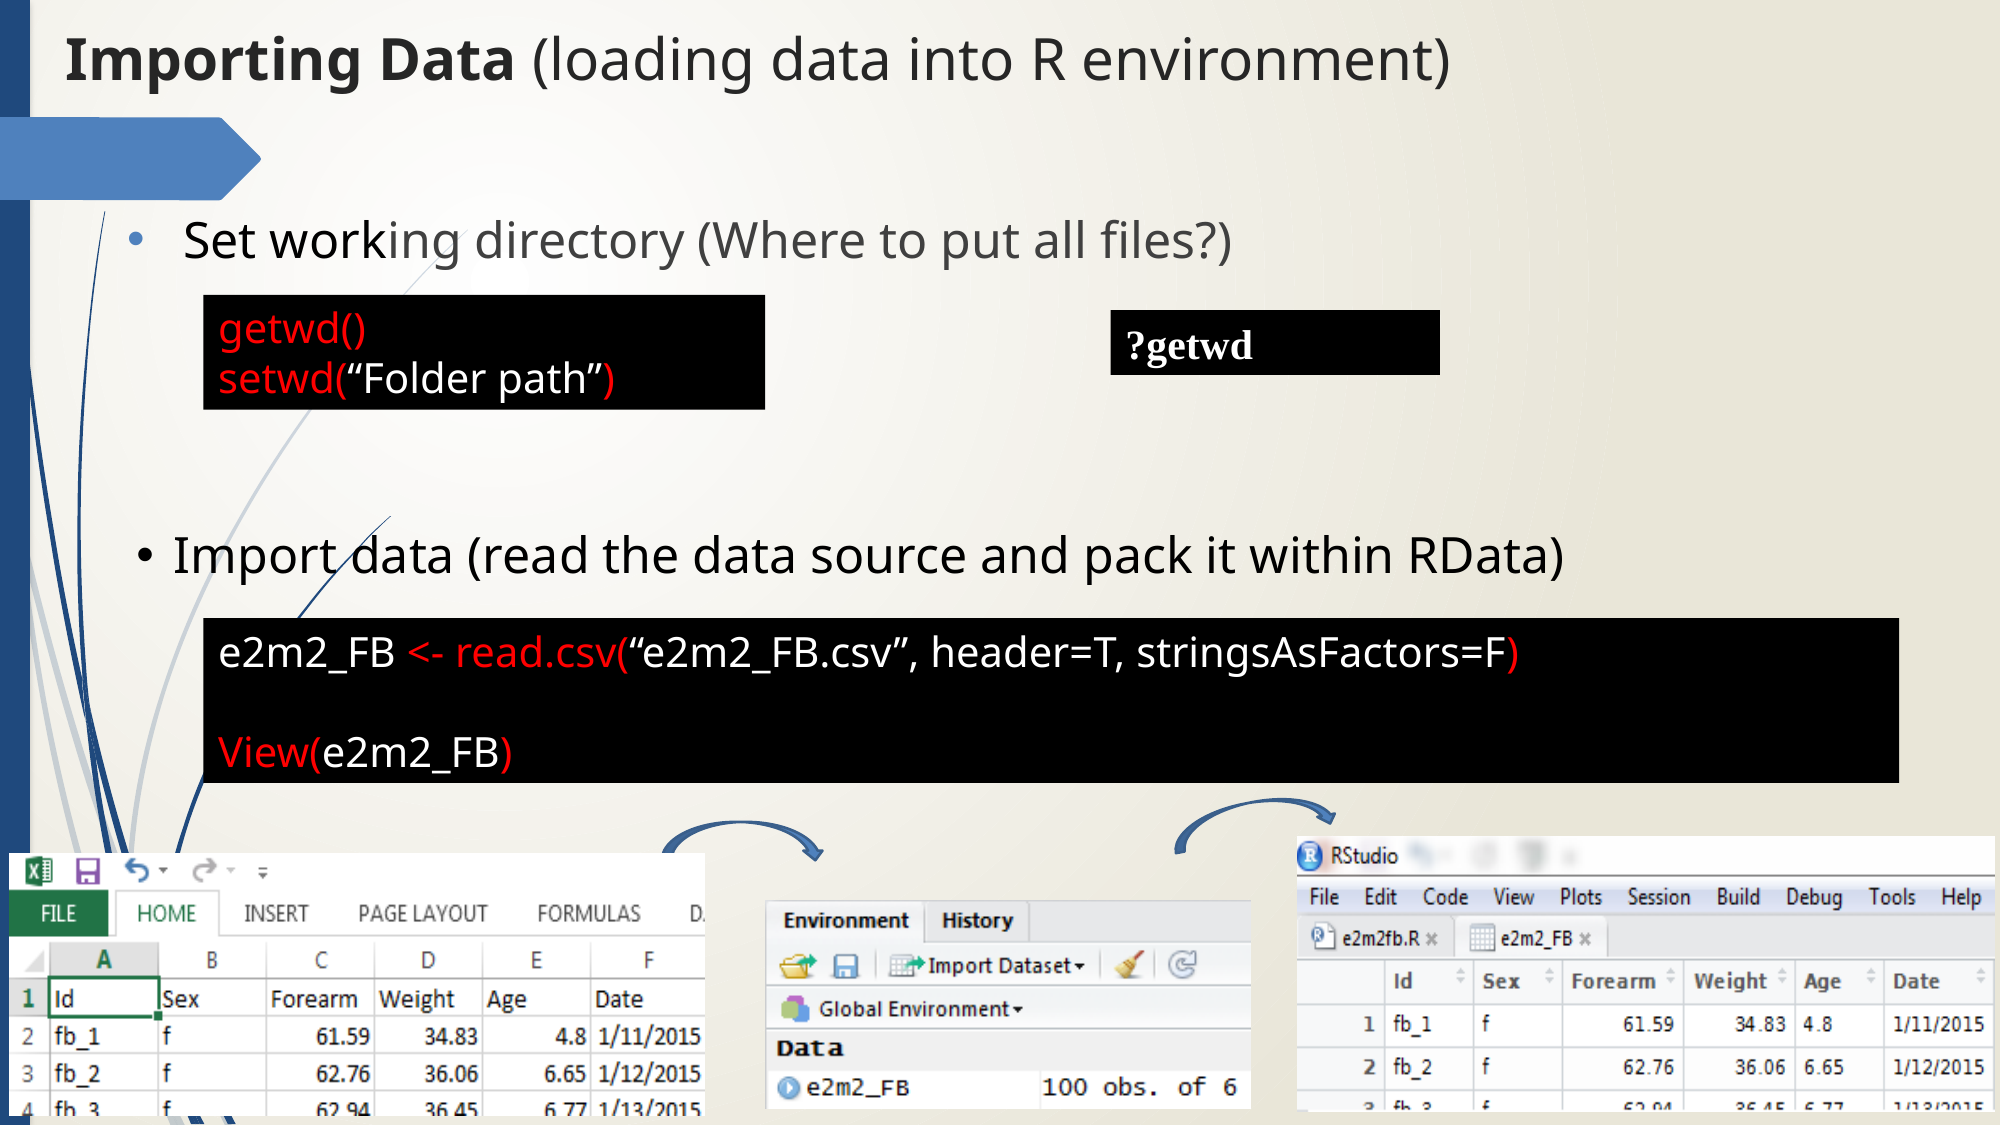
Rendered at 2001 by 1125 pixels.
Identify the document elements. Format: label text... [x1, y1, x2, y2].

list Set working directory (Where to put all files?) [112, 200, 1991, 279]
picture [1297, 836, 1996, 1113]
text_box ?getwd [1110, 310, 1440, 375]
text_box [662, 820, 824, 862]
picture [8, 852, 705, 1117]
text_box Import data (read the data source and pack it within RData) [121, 523, 2000, 595]
text_box getwd() setwd(“Folder path”) [203, 294, 766, 410]
text_box [1174, 797, 1336, 855]
text_box e2m2_FB <- read.csv(“e2m2_FB.csv”, header=T, stringsAsFactors=F) View(e2m2_FB) [203, 618, 1900, 783]
picture [764, 900, 1251, 1110]
title Importing Data (loading data into R environment) [50, 15, 1776, 131]
